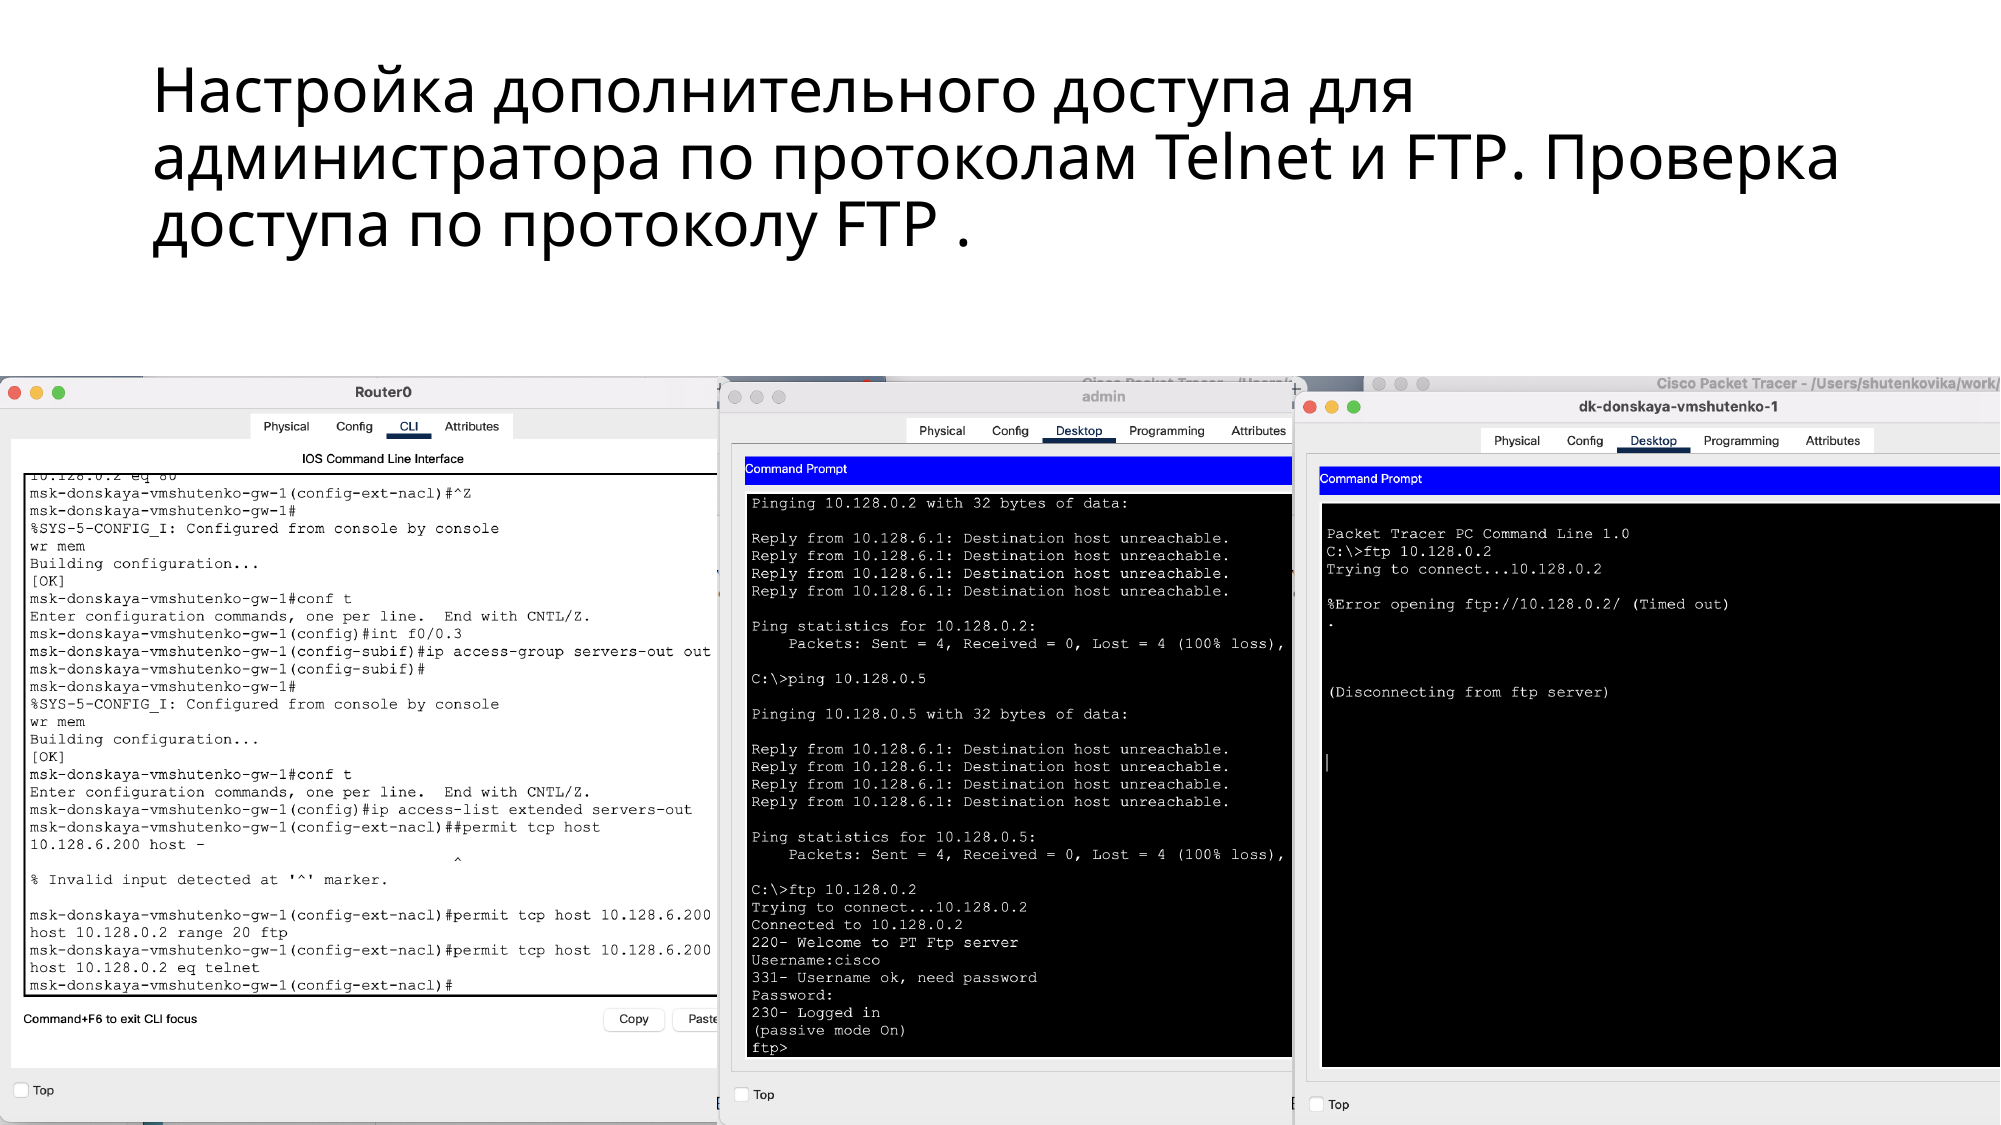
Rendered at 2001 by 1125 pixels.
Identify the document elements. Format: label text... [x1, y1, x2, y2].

title Настройка дополнительного доступа для администратора по протоколам Telnet и FTP. Проверка доступа по протоколу FTP . [137, 50, 1863, 268]
picture [0, 376, 2000, 1125]
